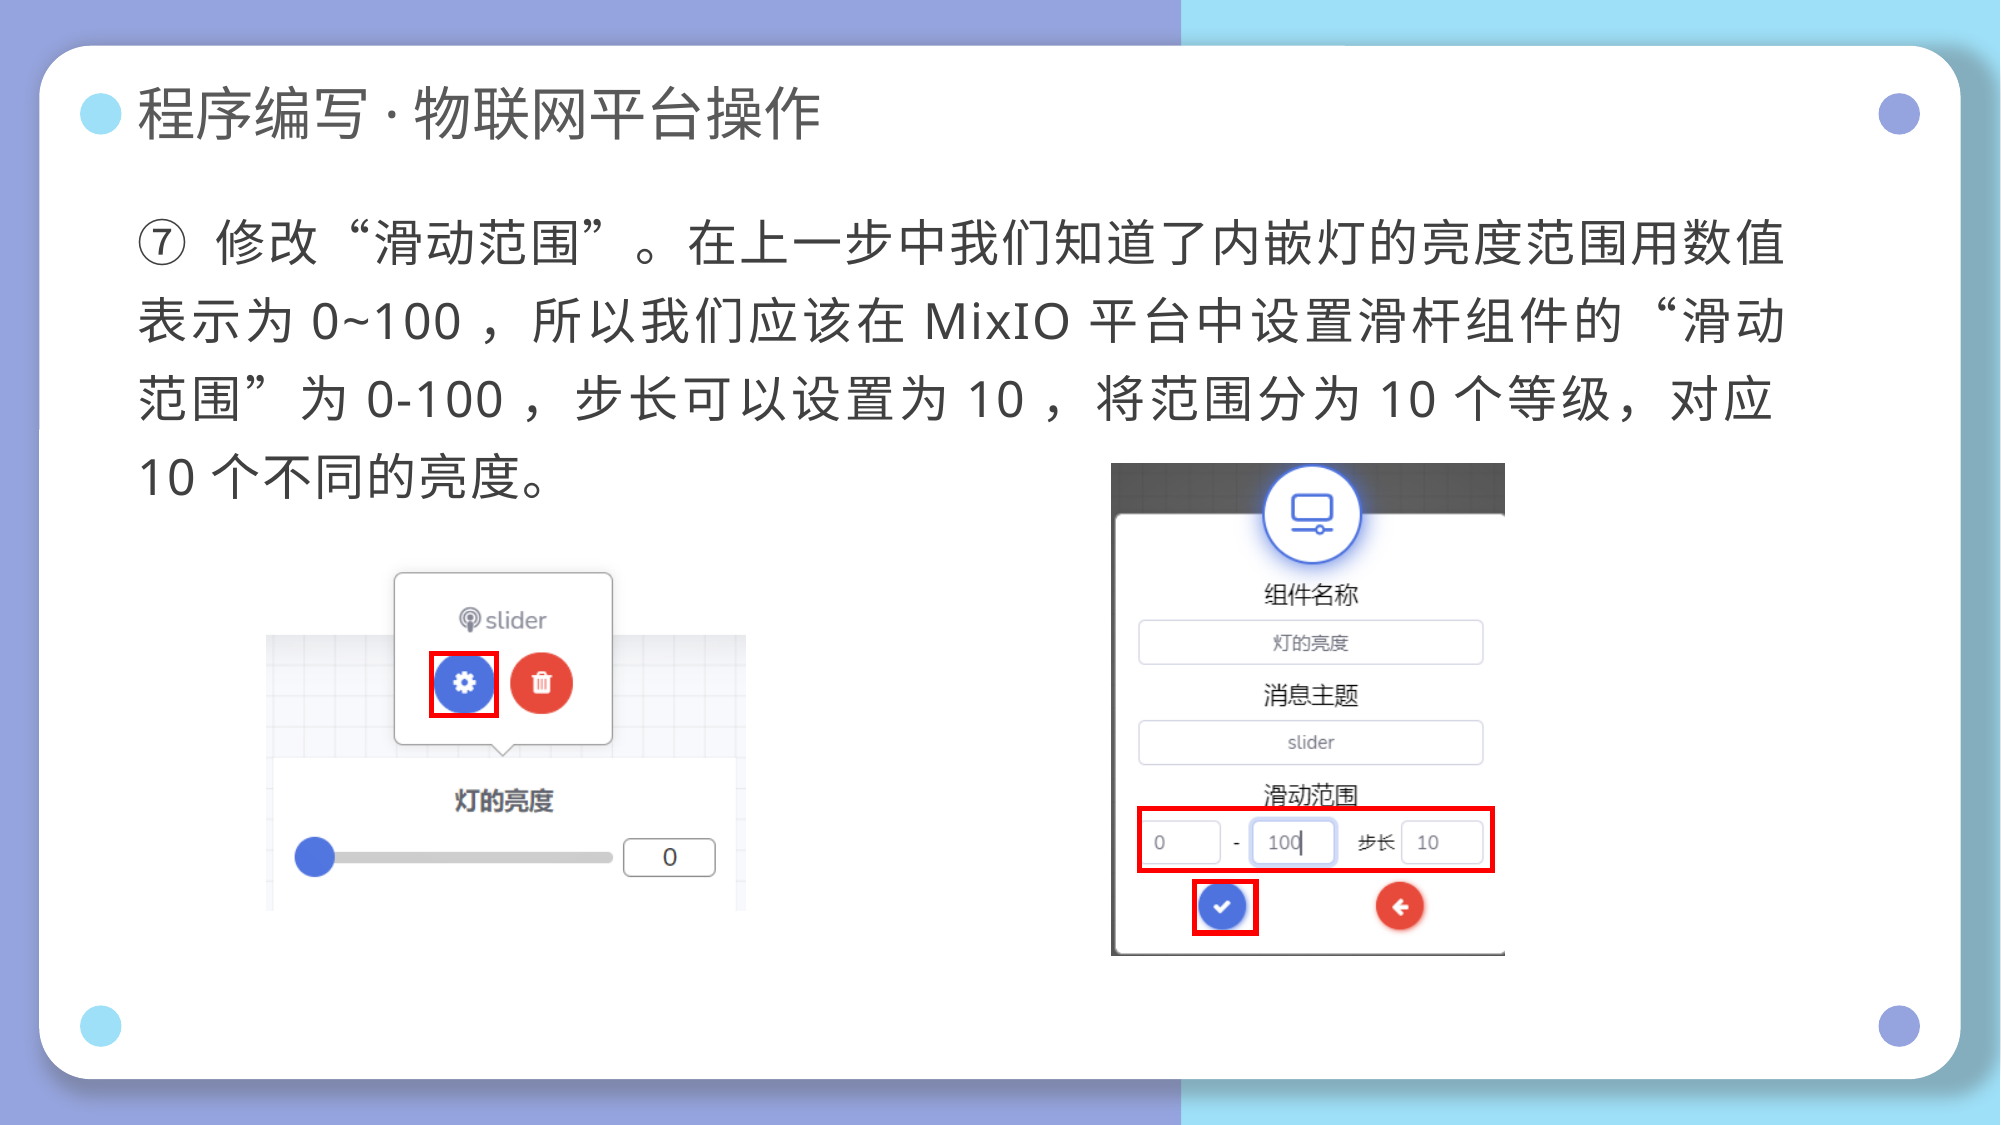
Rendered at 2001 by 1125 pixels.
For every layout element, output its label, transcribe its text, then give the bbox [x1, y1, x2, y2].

picture [266, 556, 746, 911]
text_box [1111, 464, 1505, 956]
list ⑦ 修改“滑动范围”。在上一步中我们知道了内嵌灯的亮度范围用数值表示为0~100，所以我们应该在MixIO平台中设置滑杆组件的“滑动范围”为0-100，步长可以设置为10，将范围分为10个等级，对应10个不同的亮度。 [137, 185, 1789, 365]
title 程序编写·物联网平台操作 [137, 77, 976, 157]
